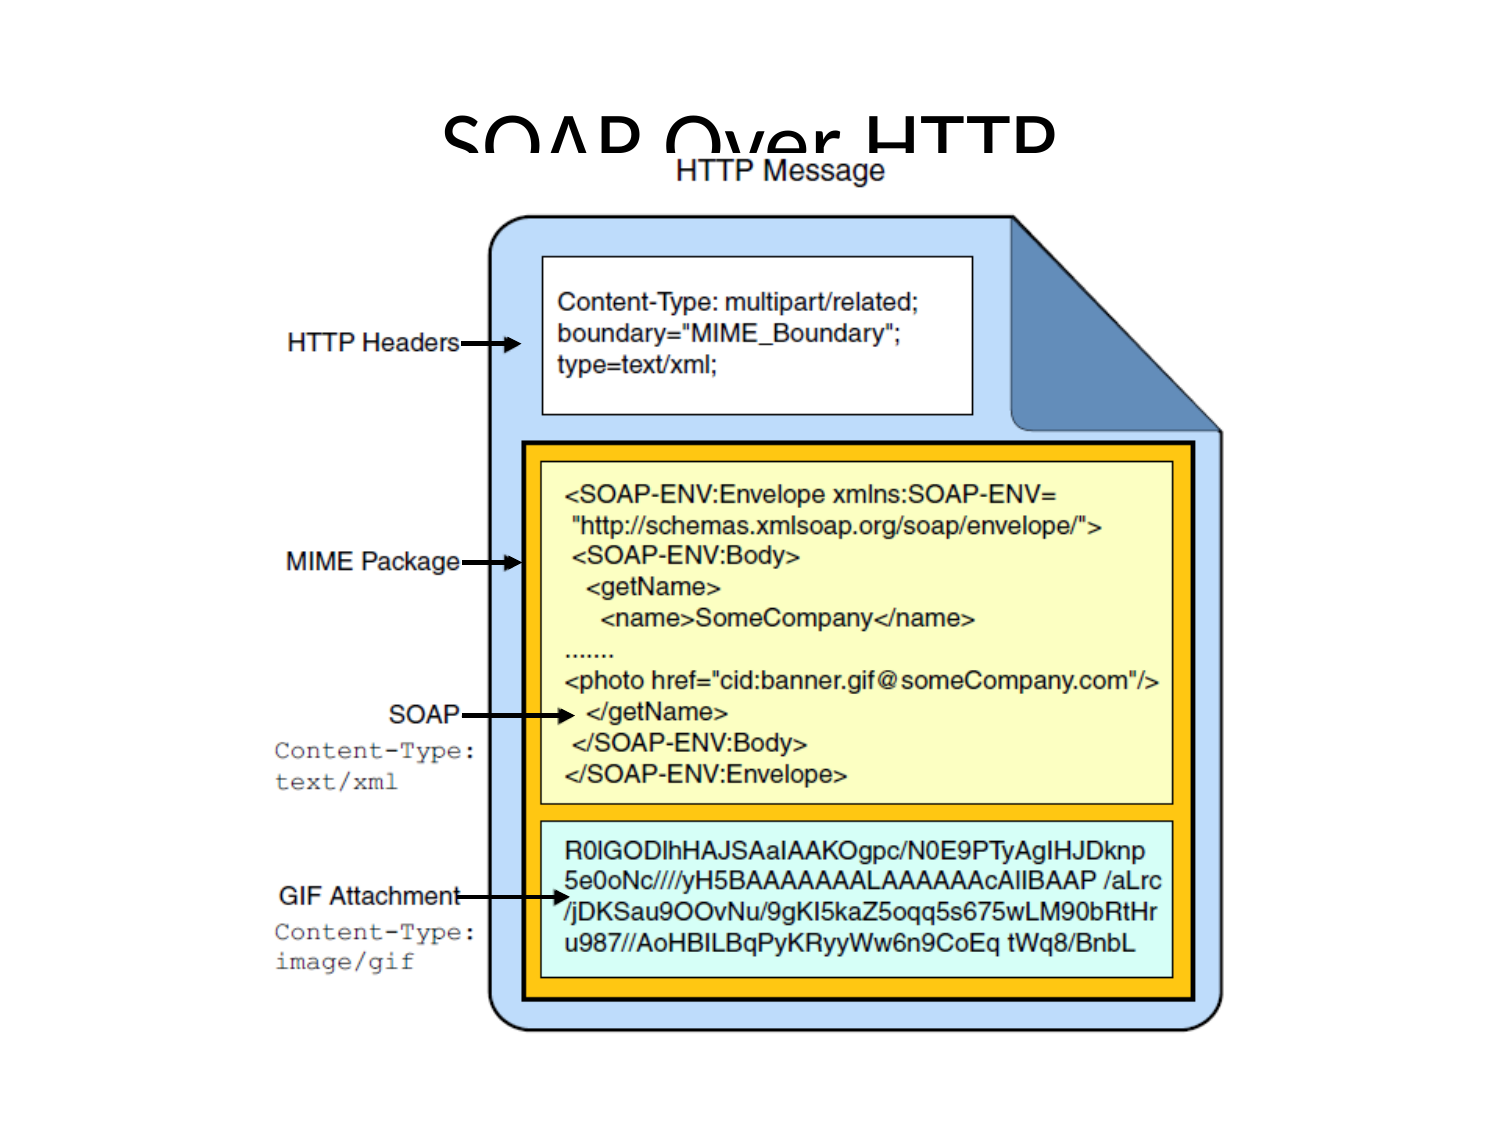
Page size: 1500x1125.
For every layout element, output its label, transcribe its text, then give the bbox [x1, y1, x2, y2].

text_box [270, 152, 1230, 1038]
title SOAP Over HTTP [75, 45, 1425, 233]
